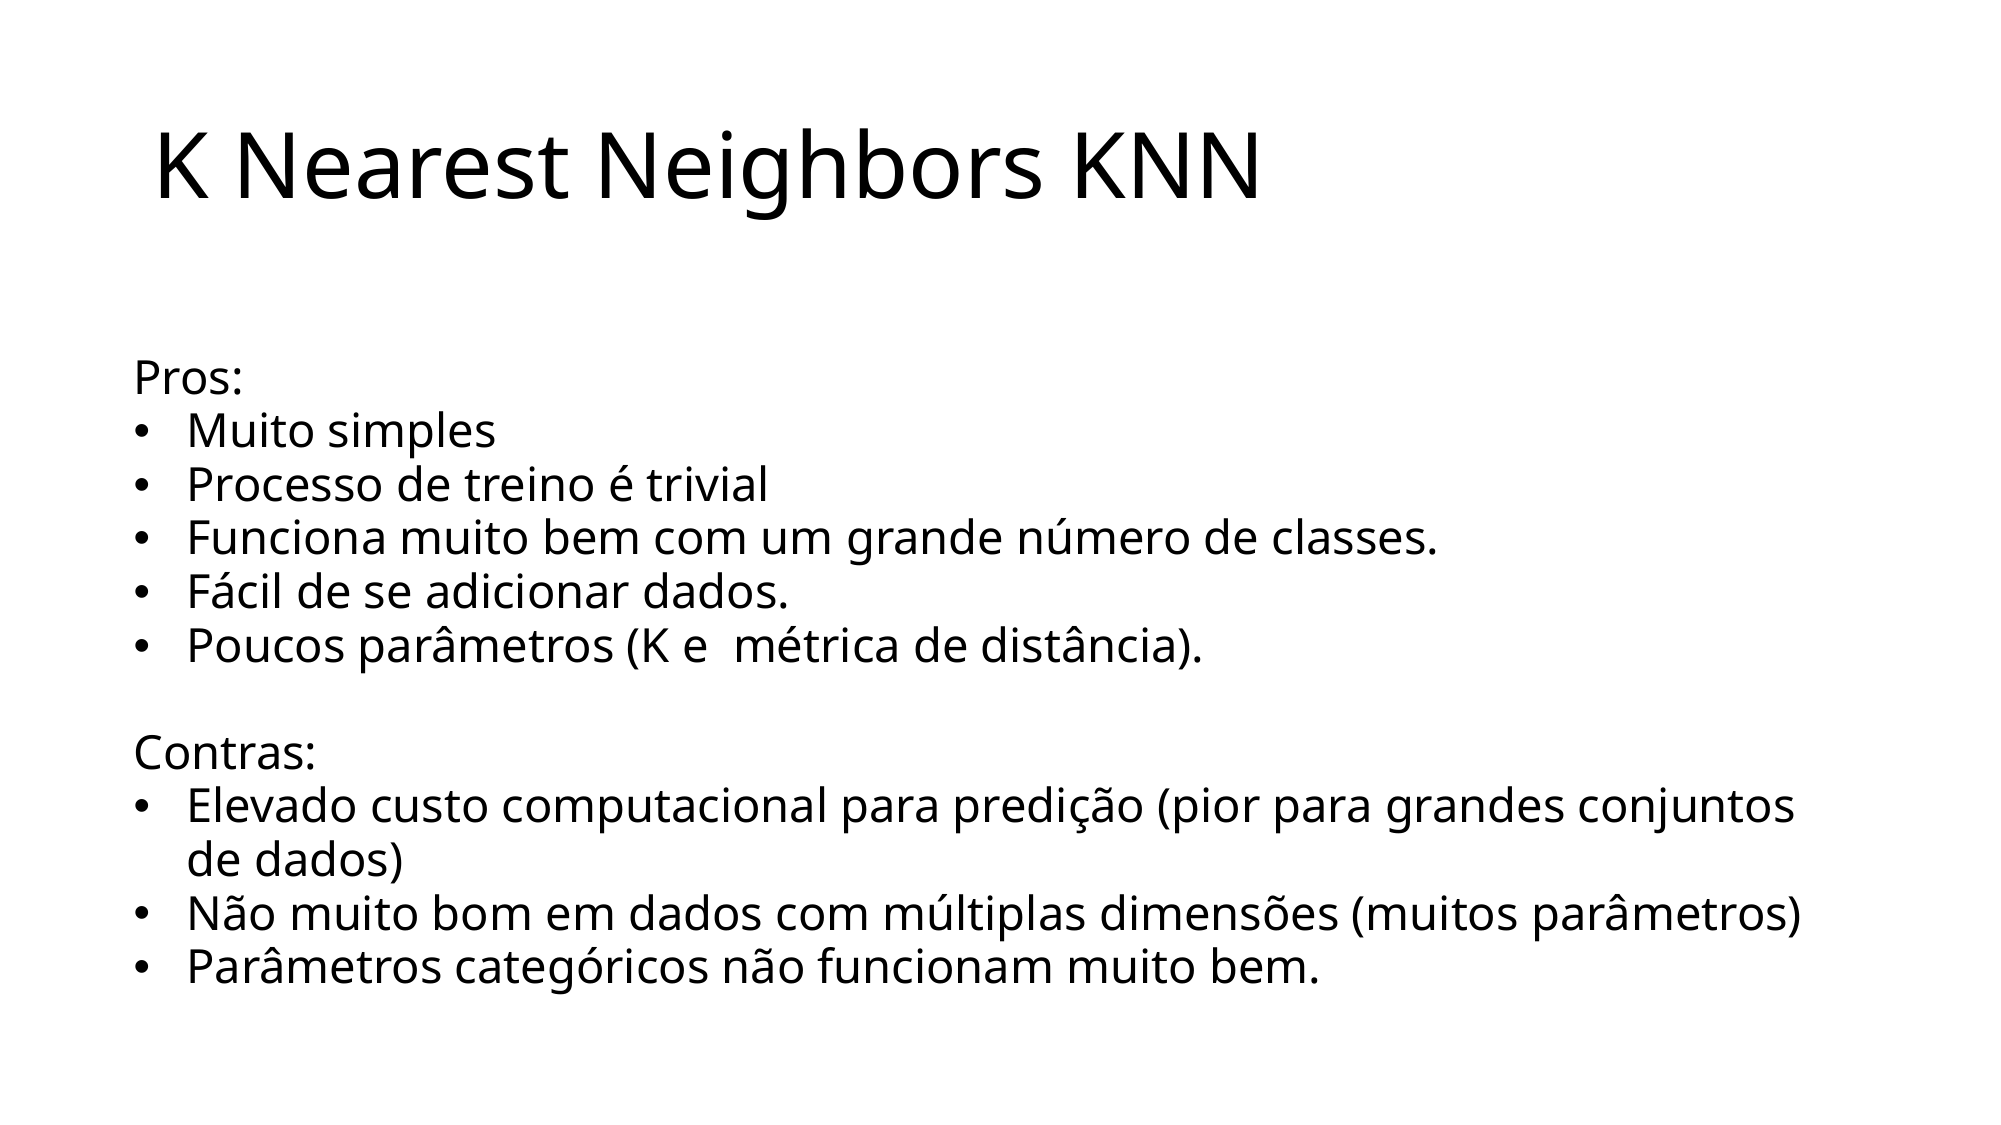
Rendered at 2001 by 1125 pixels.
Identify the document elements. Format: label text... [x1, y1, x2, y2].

text_box Pros: Muito simples Processo de treino é trivial Funciona muito bem com um grande número de classes. Fácil de se adicionar dados. Poucos parâmetros (K e métrica de distância). Contras: Elevado custo computacional para predição (pior para grandes conjuntos de dados) Não muito bom em dados com múltiplas dimensões (muitos parâmetros) Parâmetros categóricos não funcionam muito bem. [118, 344, 1826, 1059]
title K Nearest Neighbors KNN [137, 59, 1863, 278]
